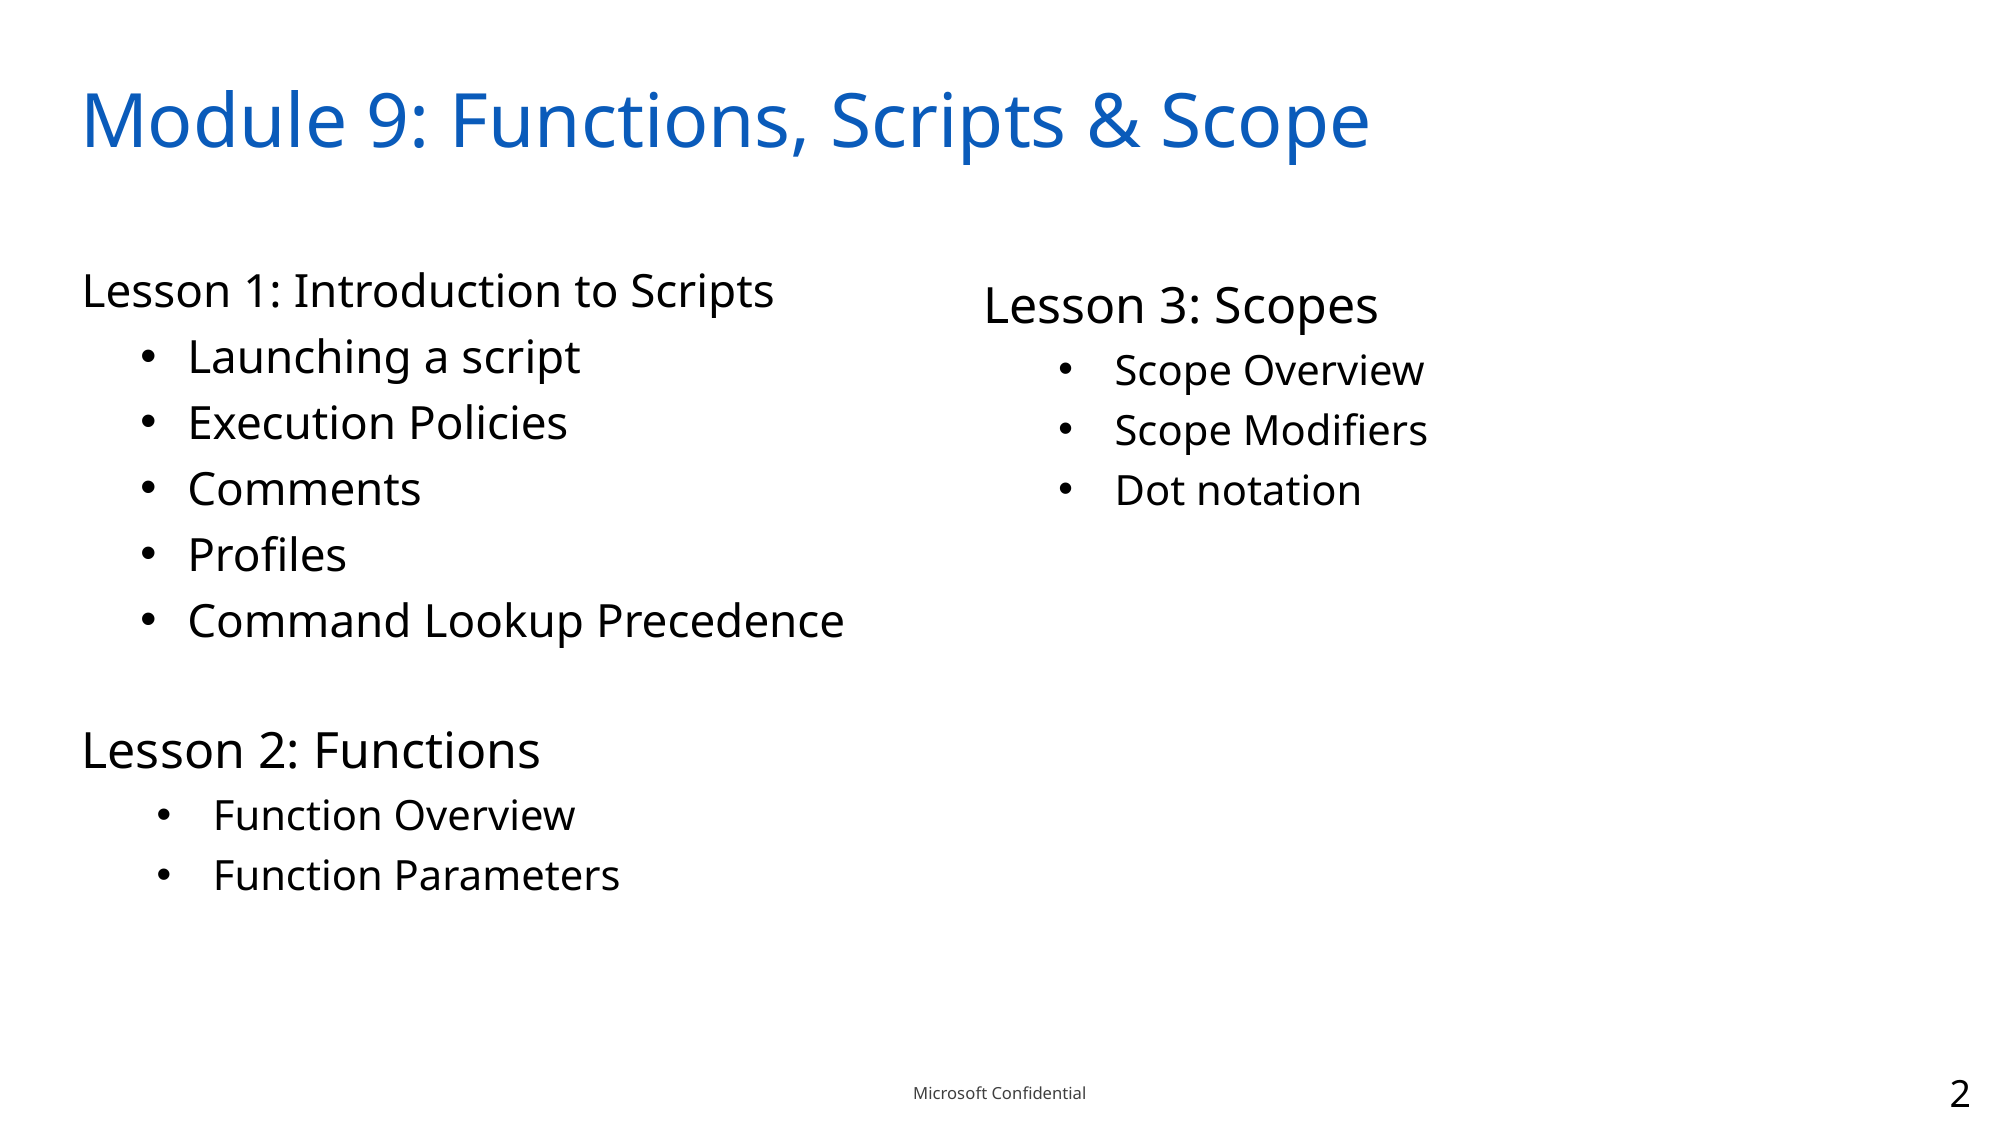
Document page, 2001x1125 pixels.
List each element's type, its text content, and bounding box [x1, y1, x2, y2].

list Lesson 1: Introduction to Scripts Launching a script Execution Policies Comments Profiles Command Lookup Precedence Lesson 2: Functions Function Overview Function Parameters Lesson 3: Scopes Scope Overview Scope Modifiers Dot notation [66, 254, 1900, 1066]
title Module 9: Functions, Scripts & Scope [50, 50, 1900, 163]
slide_number 2 [1534, 1065, 2000, 1125]
